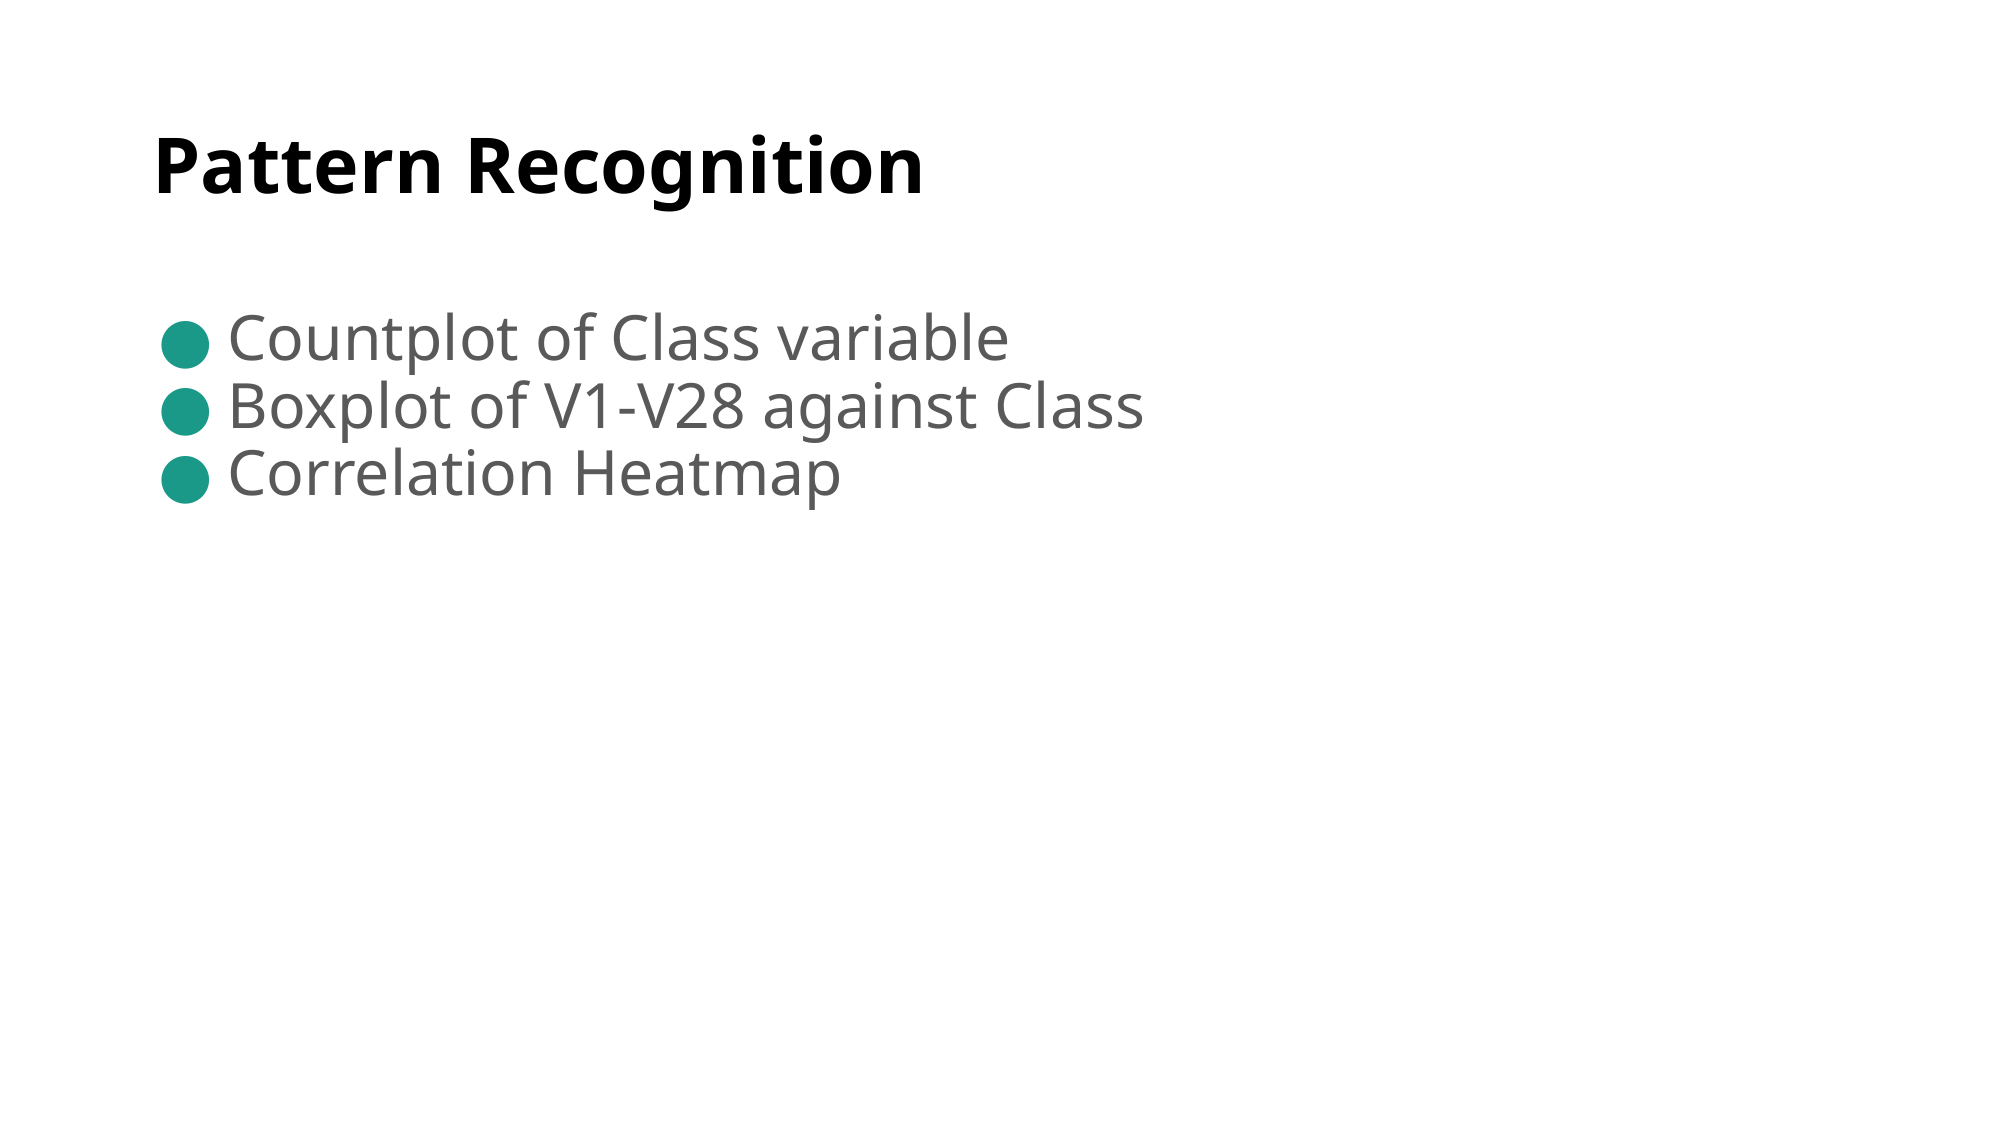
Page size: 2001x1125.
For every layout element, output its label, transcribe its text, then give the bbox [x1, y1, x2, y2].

title Pattern Recognition [137, 59, 1863, 278]
list Countplot of Class variable Boxplot of V1-V28 against Class Correlation Heatmap [137, 299, 1863, 1014]
